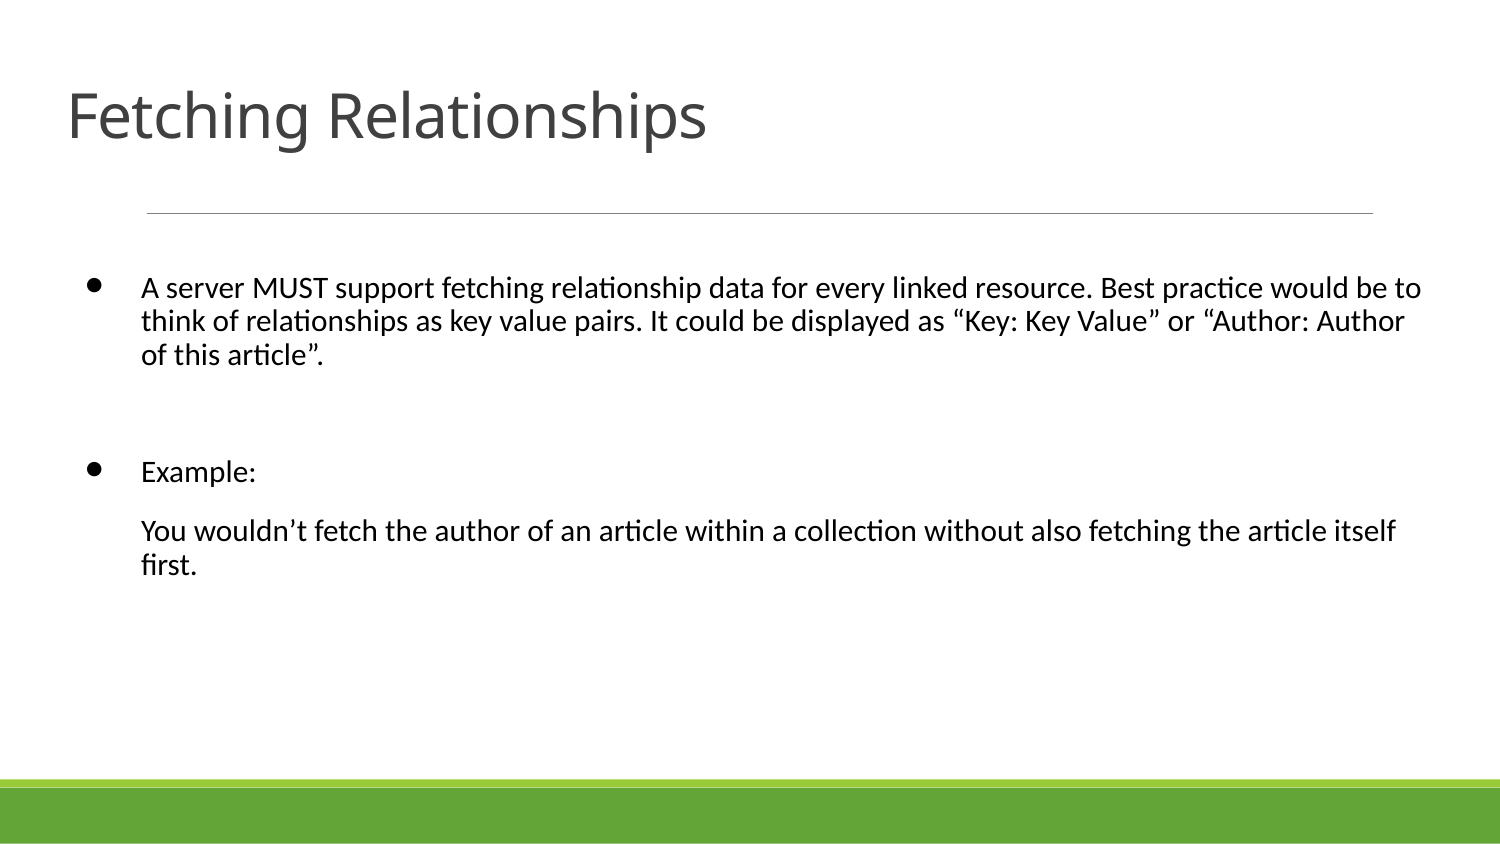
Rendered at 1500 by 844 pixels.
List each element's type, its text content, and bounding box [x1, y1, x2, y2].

title Fetching Relationships [51, 72, 1449, 167]
list A server MUST support fetching relationship data for every linked resource. Best practice would be to think of relationships as key value pairs. It could be displayed as “Key: Key Value” or “Author: Author of this article”. Example: You wouldn’t fetch the author of an article within a collection without also fetching the article itself first. [51, 256, 1449, 817]
